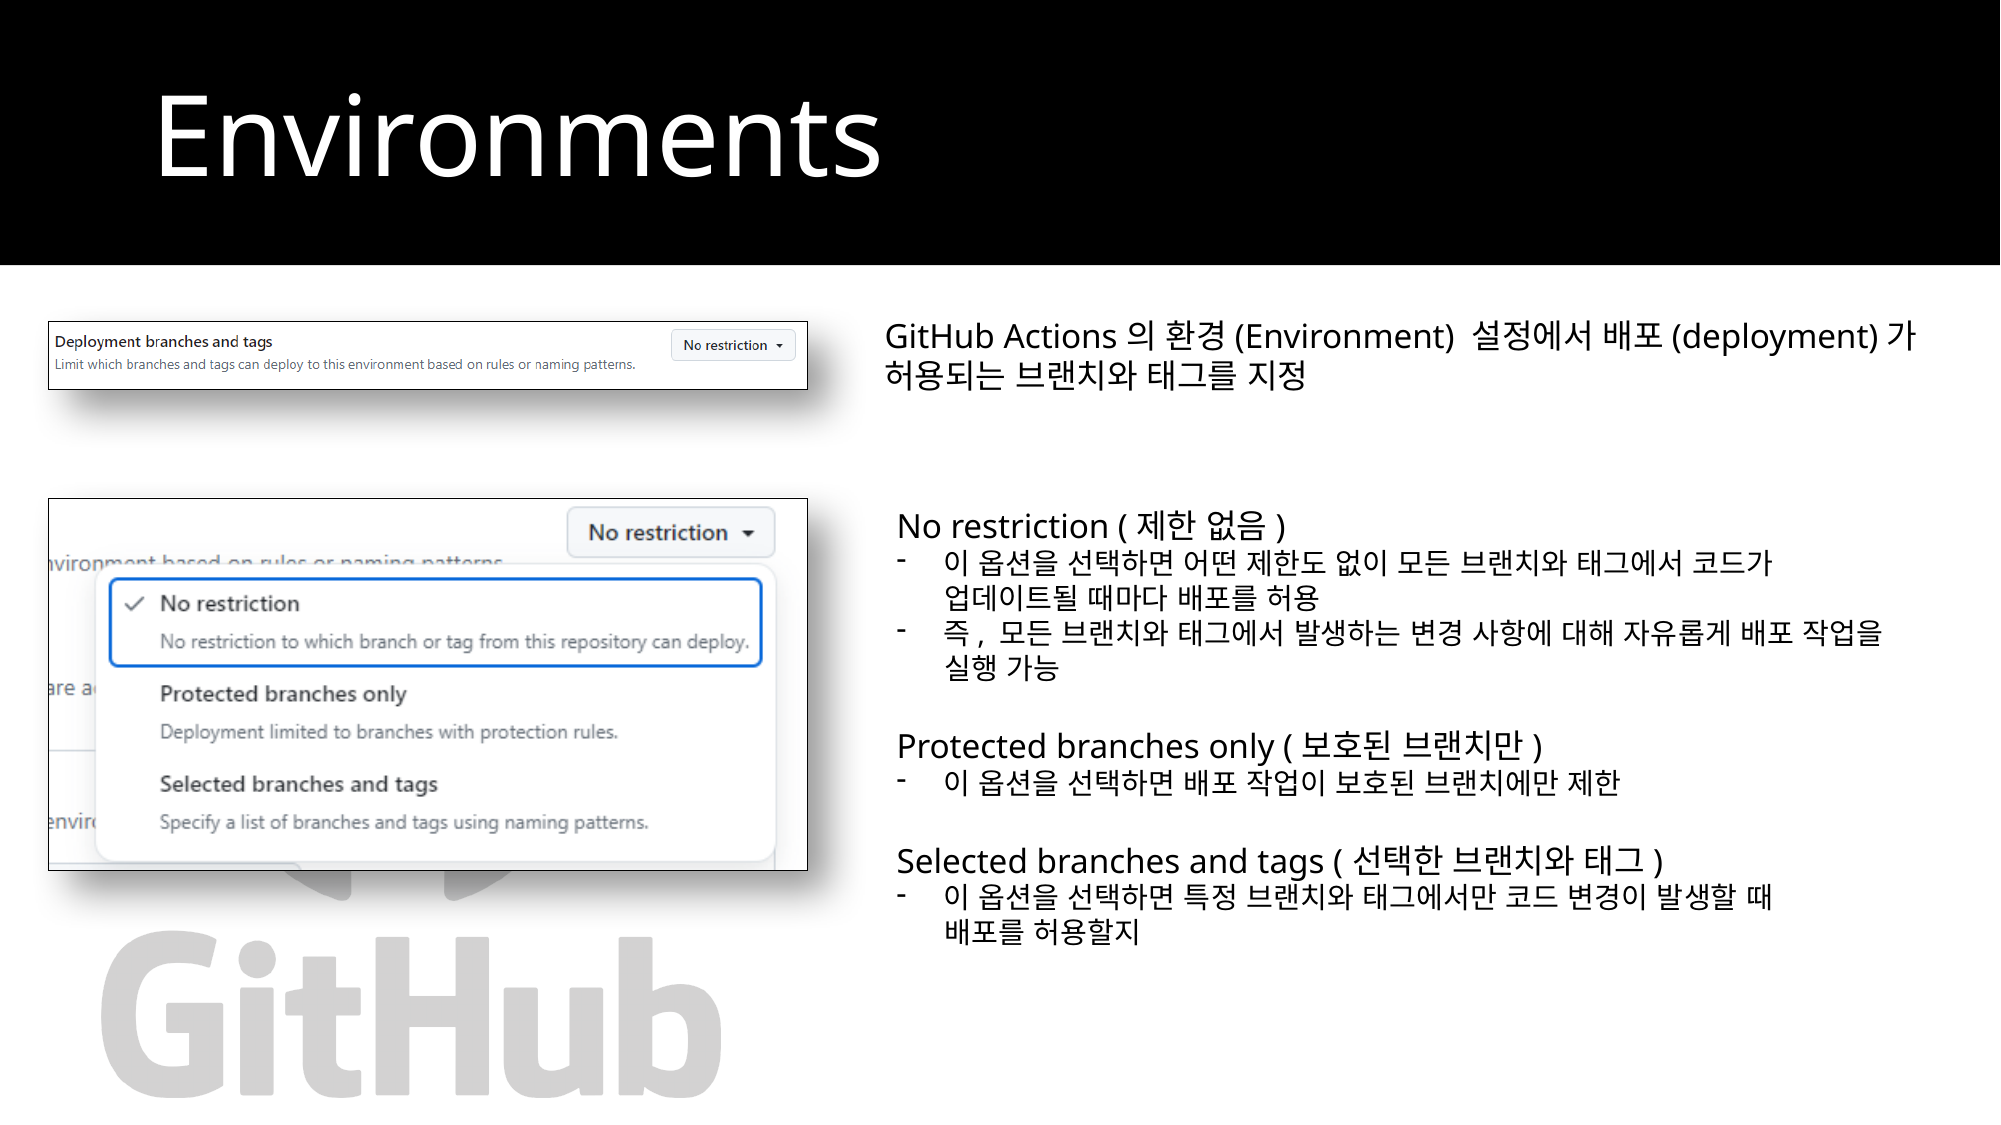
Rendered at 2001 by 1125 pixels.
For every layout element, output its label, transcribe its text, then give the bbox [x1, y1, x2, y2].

text_box No restriction (제한 없음) 이 옵션을 선택하면 어떤 제한도 없이 모든 브랜치와 태그에서 코드가 업데이트될 때마다 배포를 허용 즉, 모든 브랜치와 태그에서 발생하는 변경 사항에 대해 자유롭게 배포 작업을 실행 가능 Protected branches only (보호된 브랜치만) 이 옵션을 선택하면 배포 작업이 보호된 브랜치에만 제한 Selected branches and tags (선택한 브랜치와 태그) 이 옵션을 선택하면 특정 브랜치와 태그에서만 코드 변경이 발생할 때 배포를 허용할지 [881, 497, 1908, 957]
text_box GitHub Actions의 환경(Environment) 설정에서 배포(deployment)가 허용되는 브랜치와 태그를 지정 [869, 307, 1942, 403]
picture [47, 497, 808, 1099]
text_box [0, 0, 2000, 267]
picture [47, 321, 808, 390]
text_box Environments [136, 56, 900, 207]
